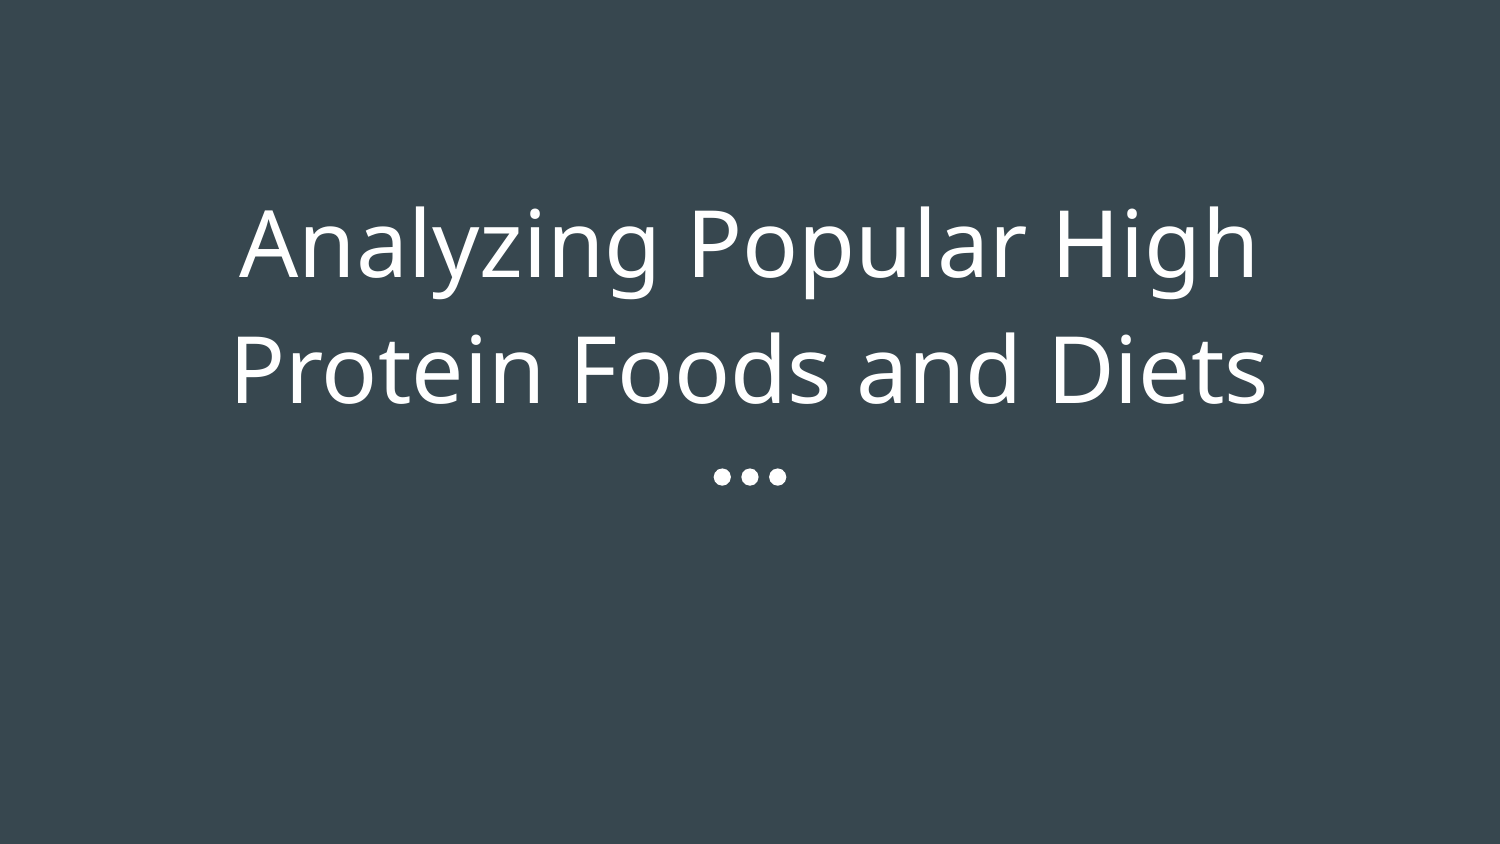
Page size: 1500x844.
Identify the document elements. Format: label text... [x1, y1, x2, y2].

title Analyzing Popular High Protein Foods and Diets [110, 162, 1390, 447]
